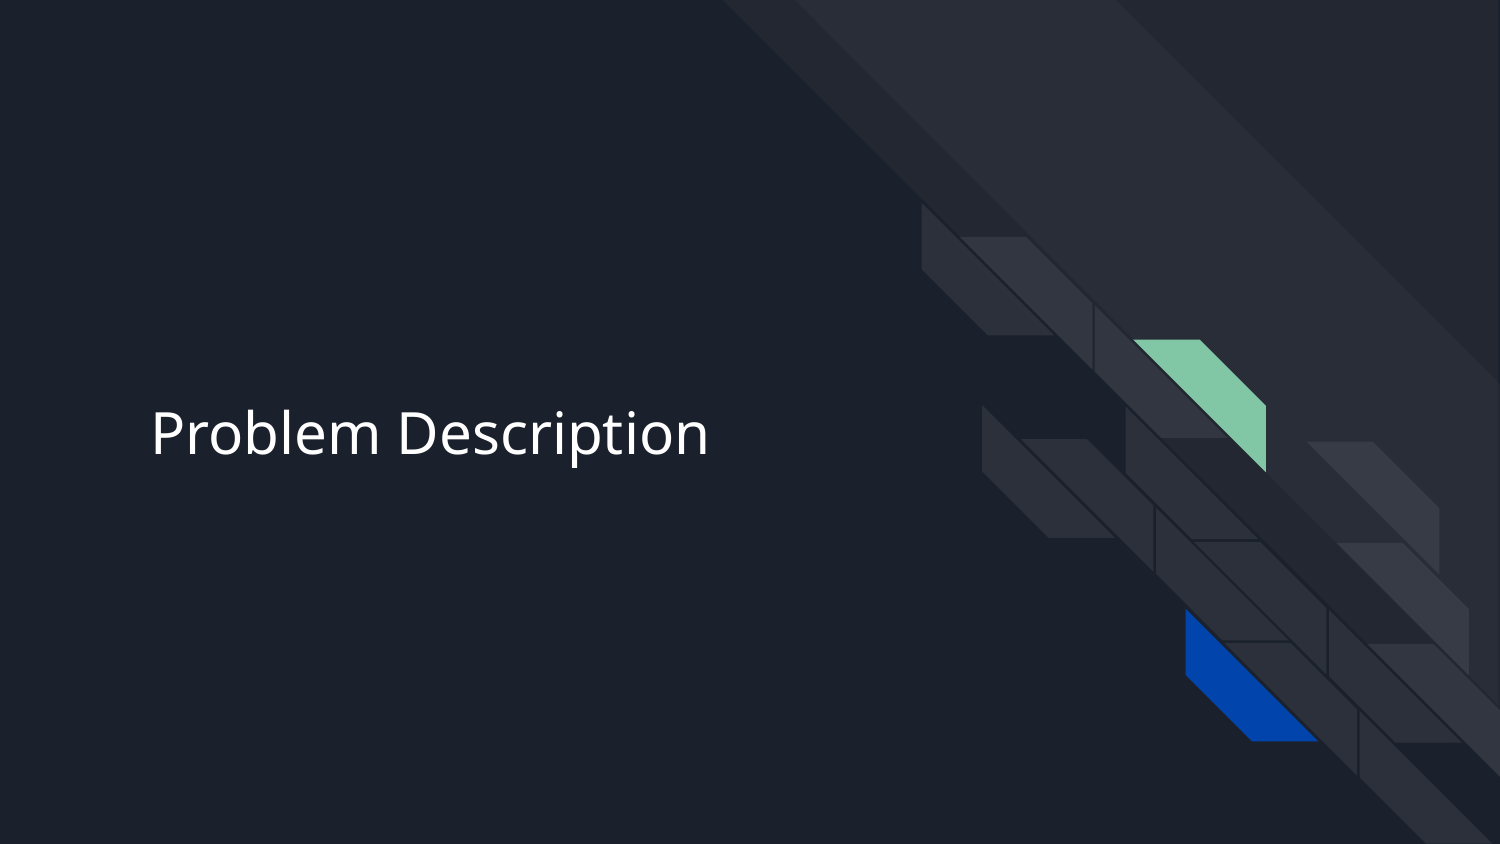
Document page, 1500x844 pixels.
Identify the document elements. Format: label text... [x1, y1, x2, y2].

title Problem Description [135, 336, 888, 526]
